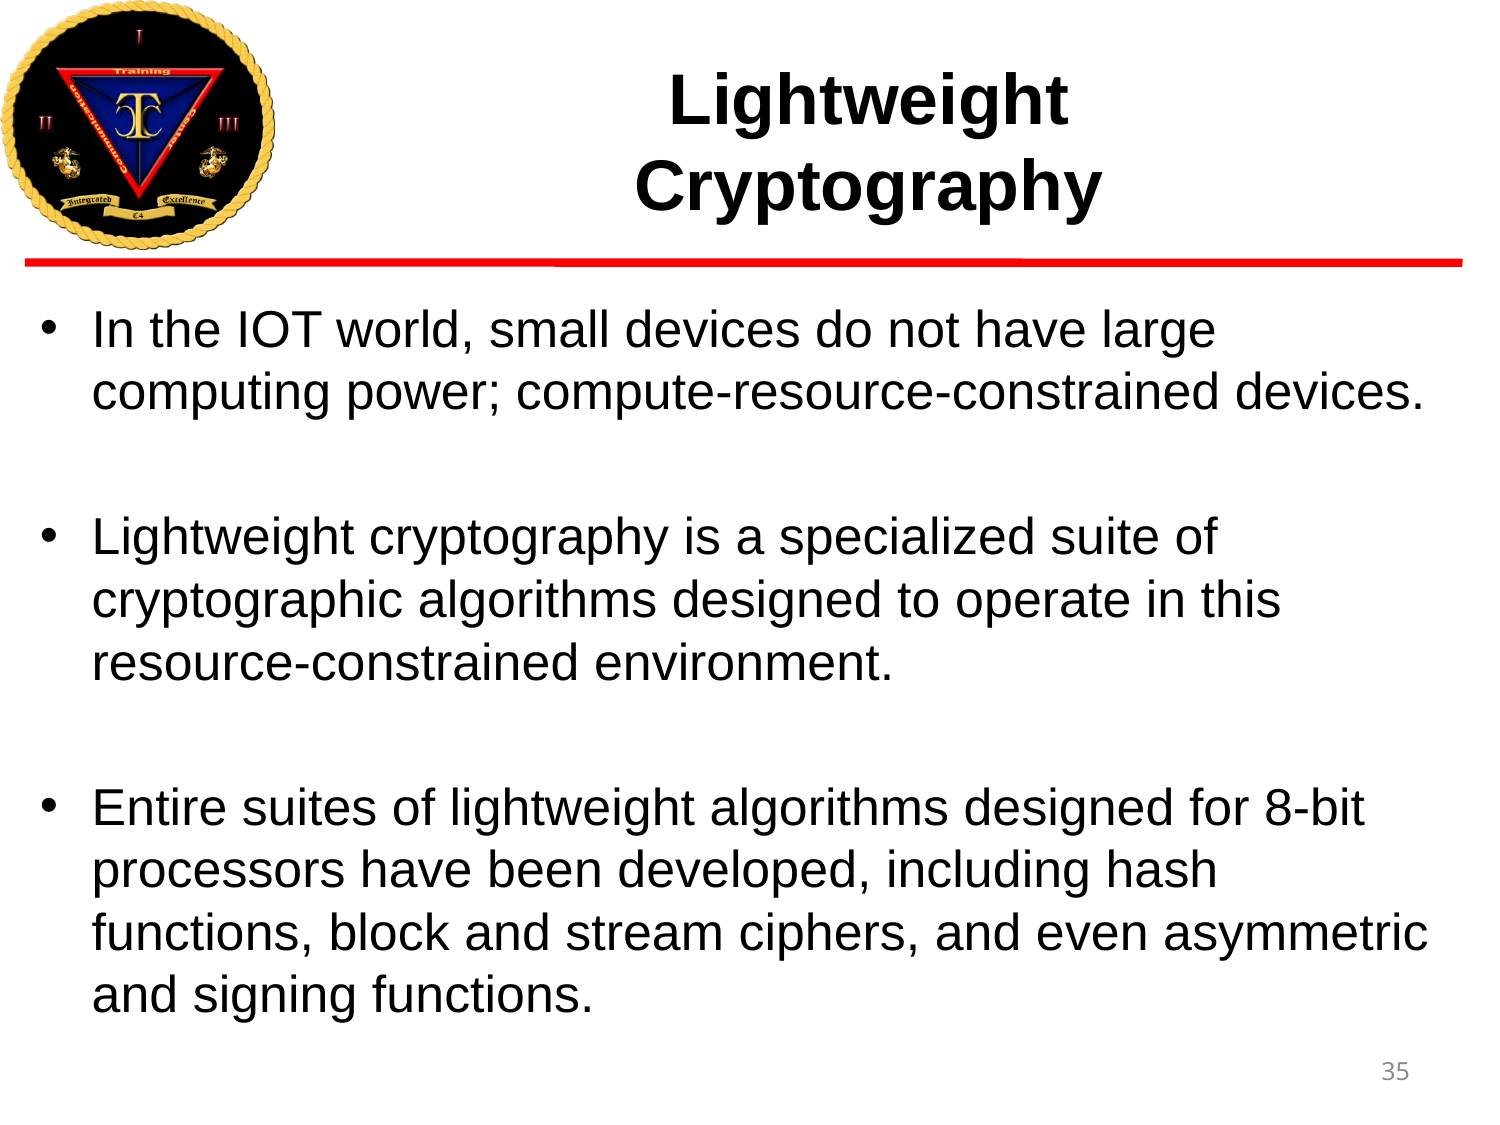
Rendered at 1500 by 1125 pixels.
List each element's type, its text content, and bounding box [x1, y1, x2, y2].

list In the IOT world, small devices do not have large computing power; compute-resource-constrained devices. Lightweight cryptography is a specialized suite of cryptographic algorithms designed to operate in this resource-constrained environment. Entire suites of lightweight algorithms designed for 8-bit processors have been developed, including hash functions, block and stream ciphers, and even asymmetric and signing functions. [24, 287, 1463, 1081]
slide_number 35 [1074, 1042, 1425, 1103]
title Lightweight Cryptography [274, 44, 1463, 233]
picture [0, 0, 275, 250]
